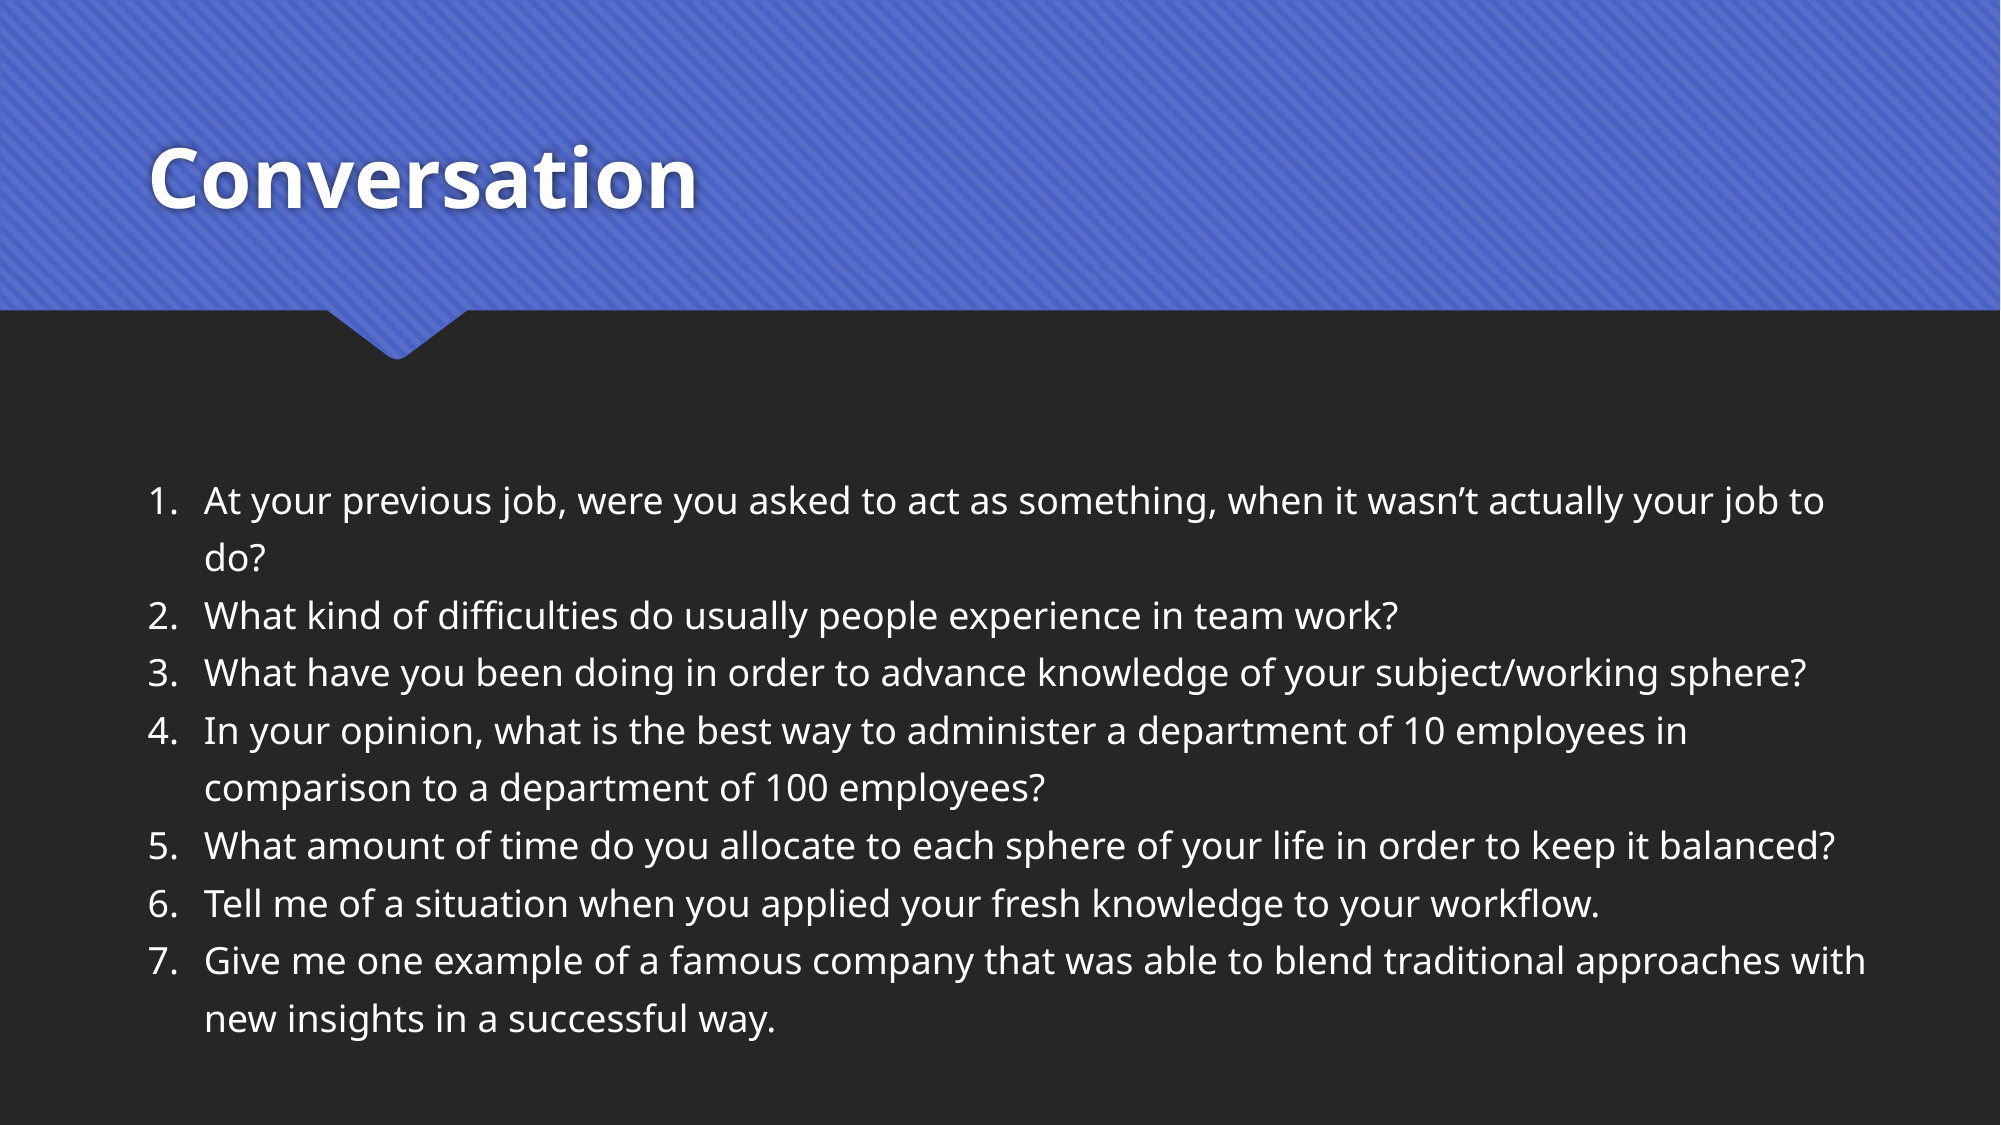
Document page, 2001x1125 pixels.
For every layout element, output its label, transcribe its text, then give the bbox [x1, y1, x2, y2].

text_box At your previous job, were you asked to act as something, when it wasn’t actually your job to do? What kind of difficulties do usually people experience in team work? What have you been doing in order to advance knowledge of your subject/working sphere? In your opinion, what is the best way to administer a department of 10 employees in comparison to a department of 100 employees? What amount of time do you allocate to each sphere of your life in order to keep it balanced? Tell me of a situation when you applied your fresh knowledge to your workflow. Give me one example of a famous company that was able to blend traditional approaches with new insights in a successful way. [132, 456, 1897, 1105]
title Conversation [132, 73, 1868, 233]
